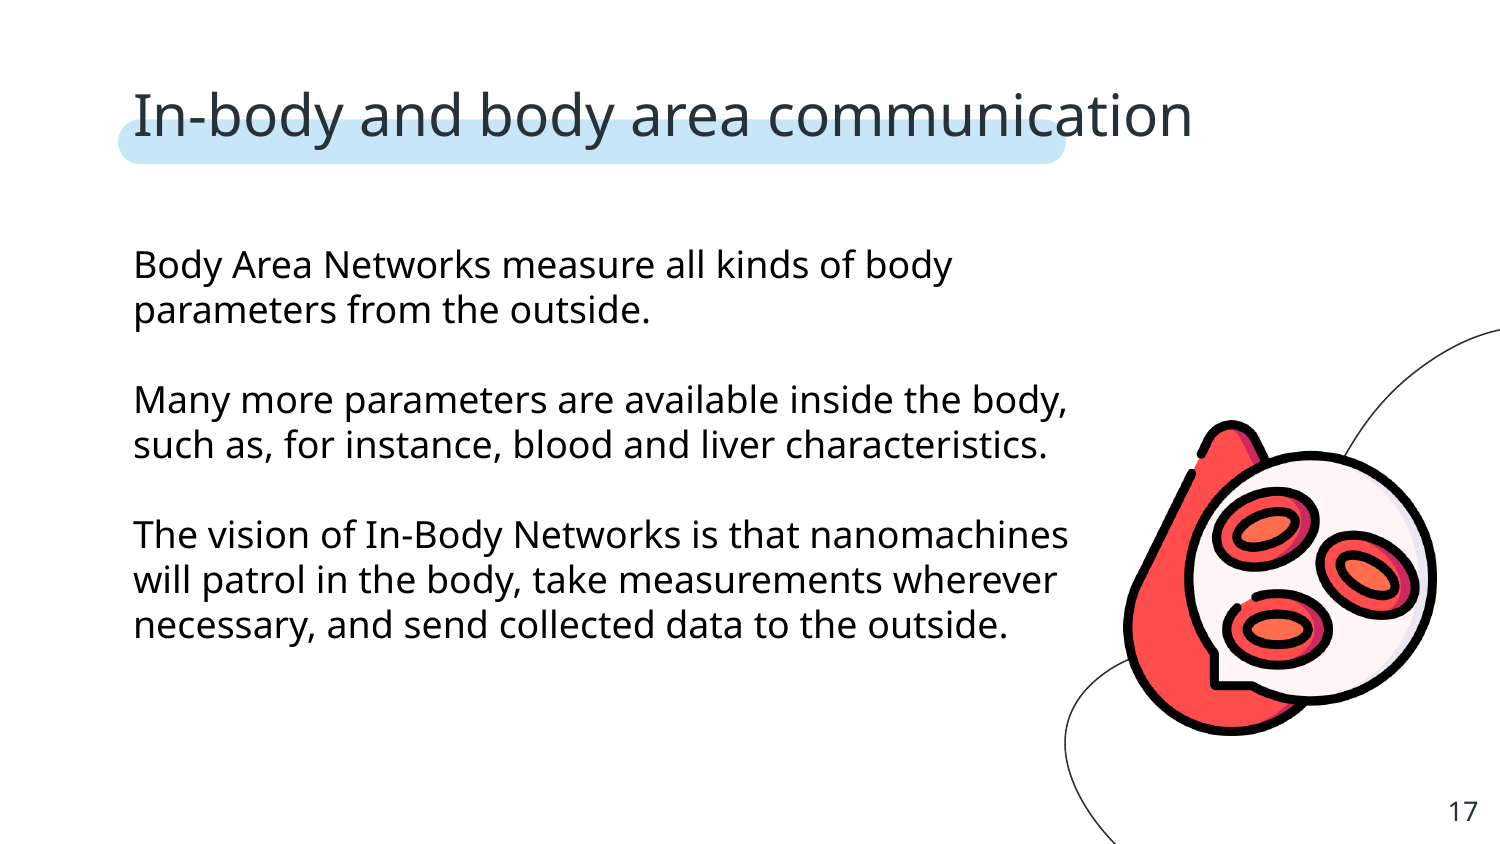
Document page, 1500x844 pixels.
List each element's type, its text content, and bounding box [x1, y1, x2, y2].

slide_number 17 [1403, 779, 1494, 844]
picture [1123, 420, 1437, 737]
list Body Area Networks measure all kinds of body parameters from the outside. Many more parameters are available inside the body, such as, for instance, blood and liver characteristics. The vision of In-Body Networks is that nanomachines will patrol in the body, take measurements wherever necessary, and send collected data to the outside. [118, 225, 1105, 668]
title In-body and body area communication [118, 63, 1461, 165]
